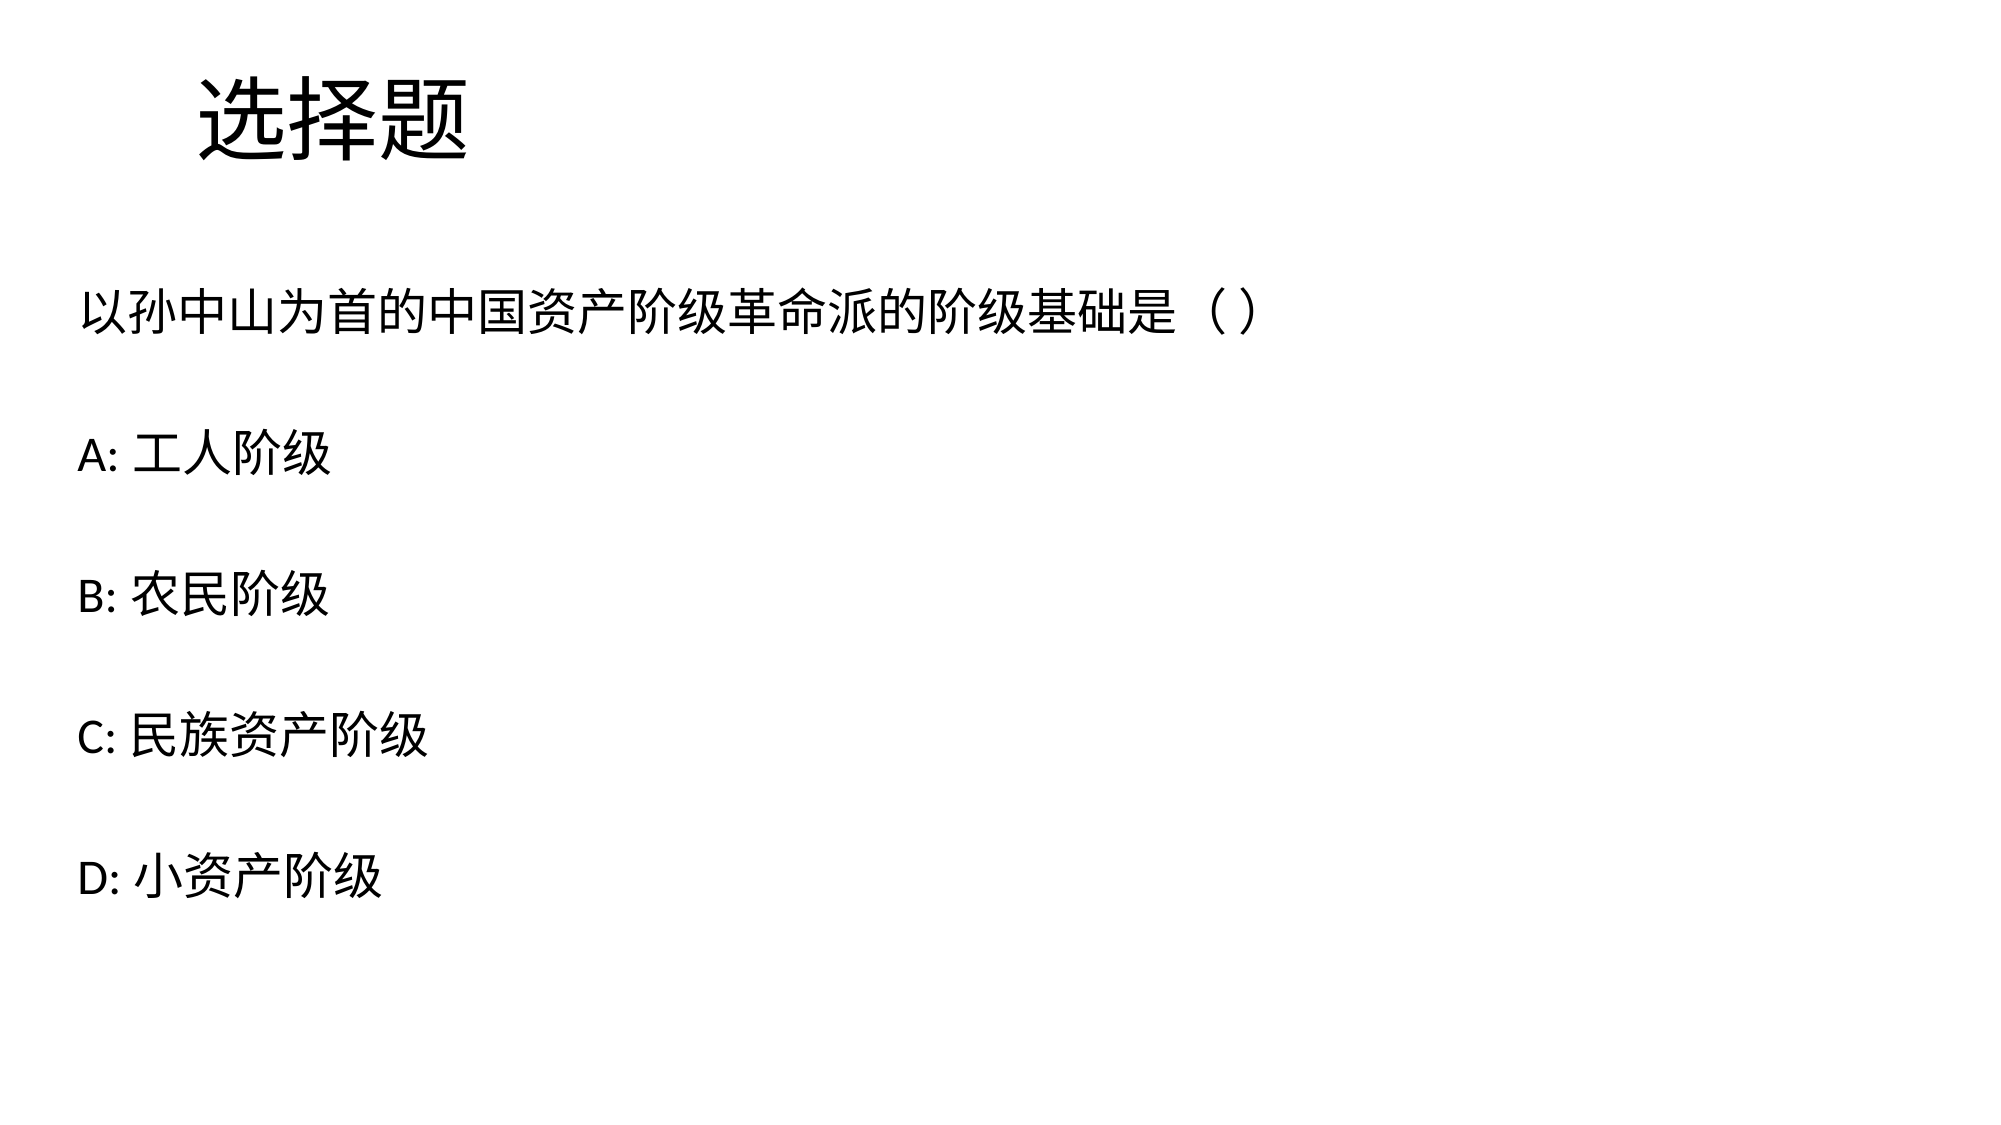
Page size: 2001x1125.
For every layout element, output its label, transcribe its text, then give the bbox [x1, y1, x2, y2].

title 选择题 [137, 14, 1863, 213]
list 以孙中山为首的中国资产阶级革命派的阶级基础是（ ） A:工人阶级 B:农民阶级 C:民族资产阶级 D:小资产阶级 [62, 213, 2000, 1061]
